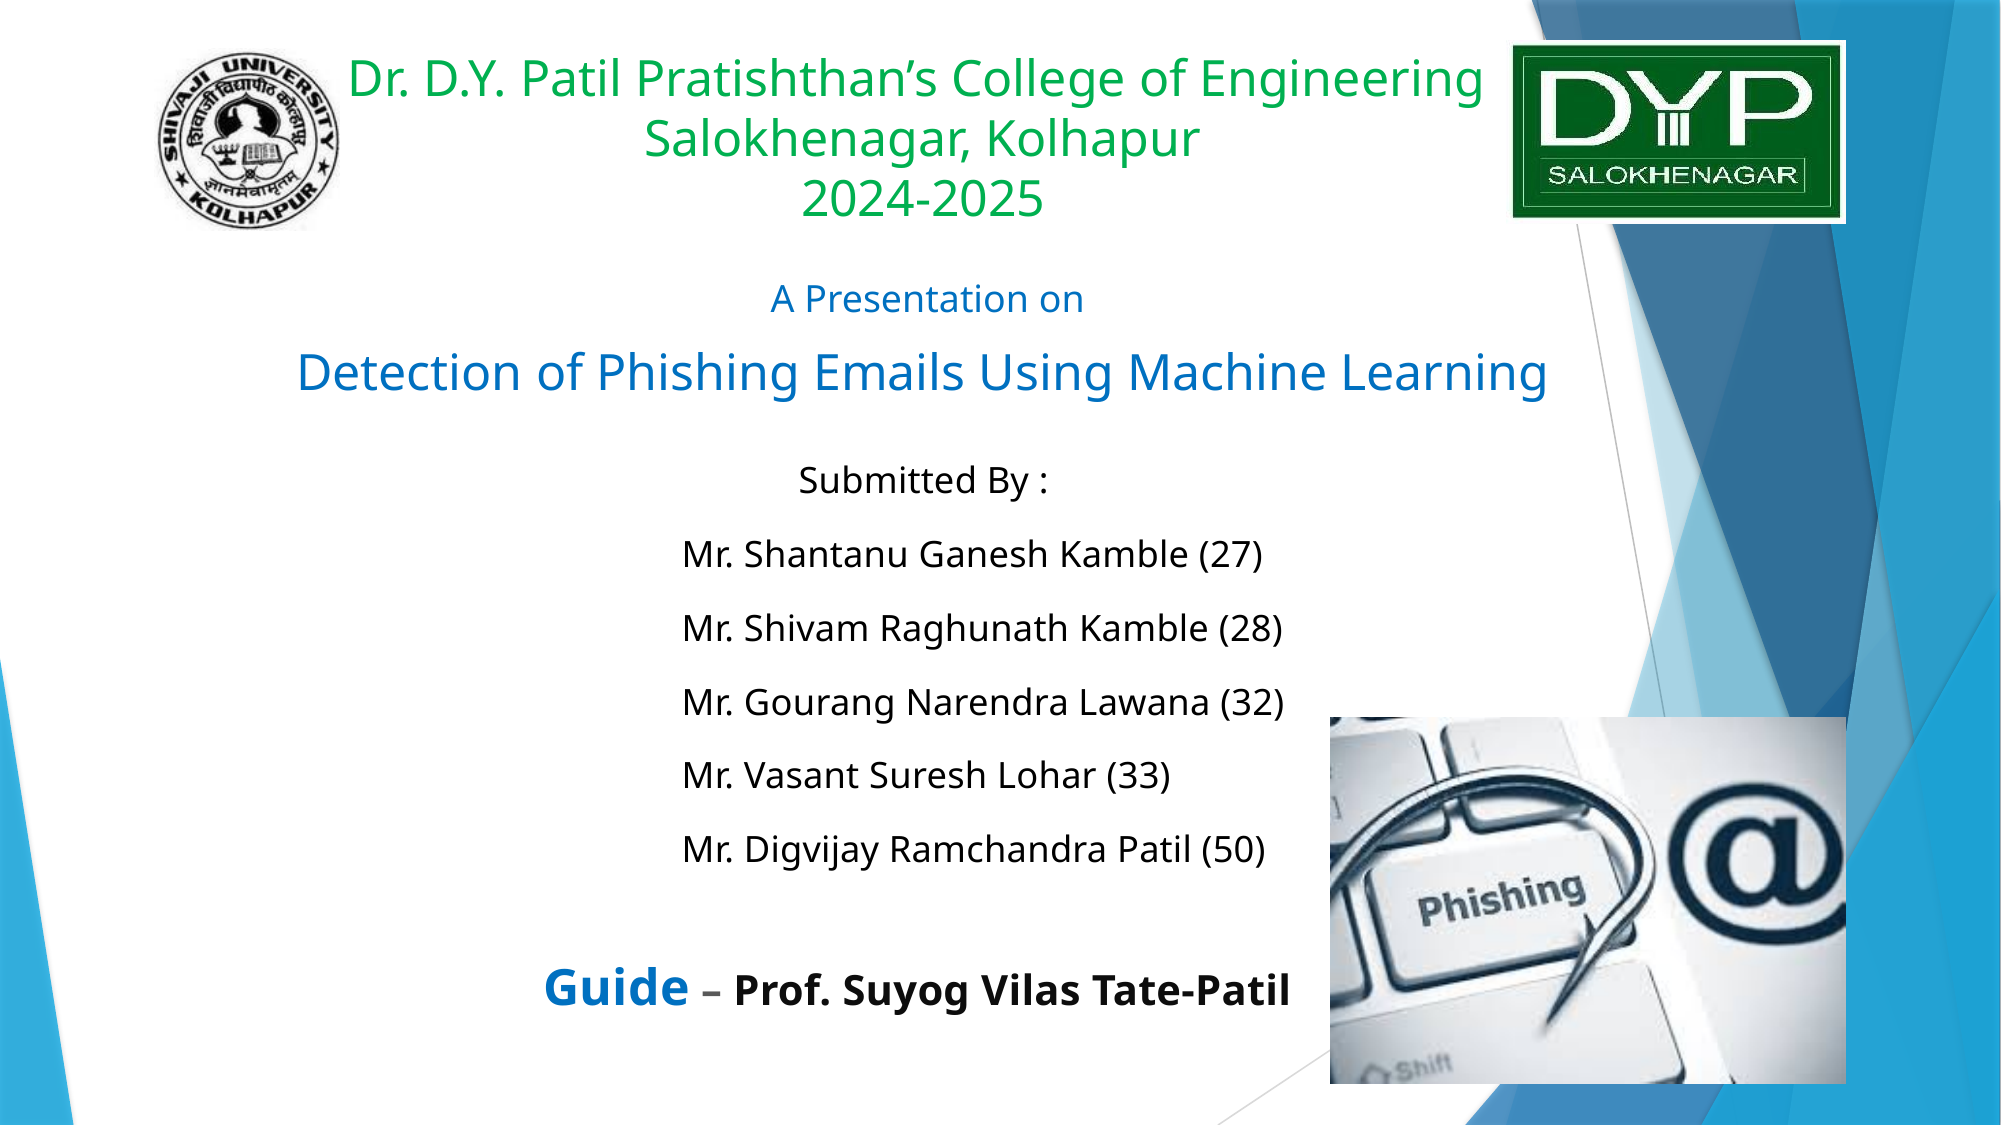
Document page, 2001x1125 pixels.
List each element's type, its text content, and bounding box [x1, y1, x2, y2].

list A Presentation on Detection of Phishing Emails Using Machine Learning [218, 267, 1629, 981]
picture [1505, 40, 1846, 225]
picture [154, 47, 341, 232]
title Dr. D.Y. Patil Pratishthan’s College of Engineering Salokhenagar, Kolhapur 2024-2025 [128, 39, 1719, 269]
picture [1329, 717, 1846, 1085]
text_box Guide – Prof. Suyog Vilas Tate-Patil [507, 951, 1324, 1050]
text_box Submitted By : Mr. Shantanu Ganesh Kamble (27) Mr. Shivam Raghunath Kamble (28) Mr. Gourang Narendra Lawana (32) Mr. Vasant Suresh Lohar (33) Mr. Digvijay Ramchandra Patil (50) [666, 453, 1472, 883]
